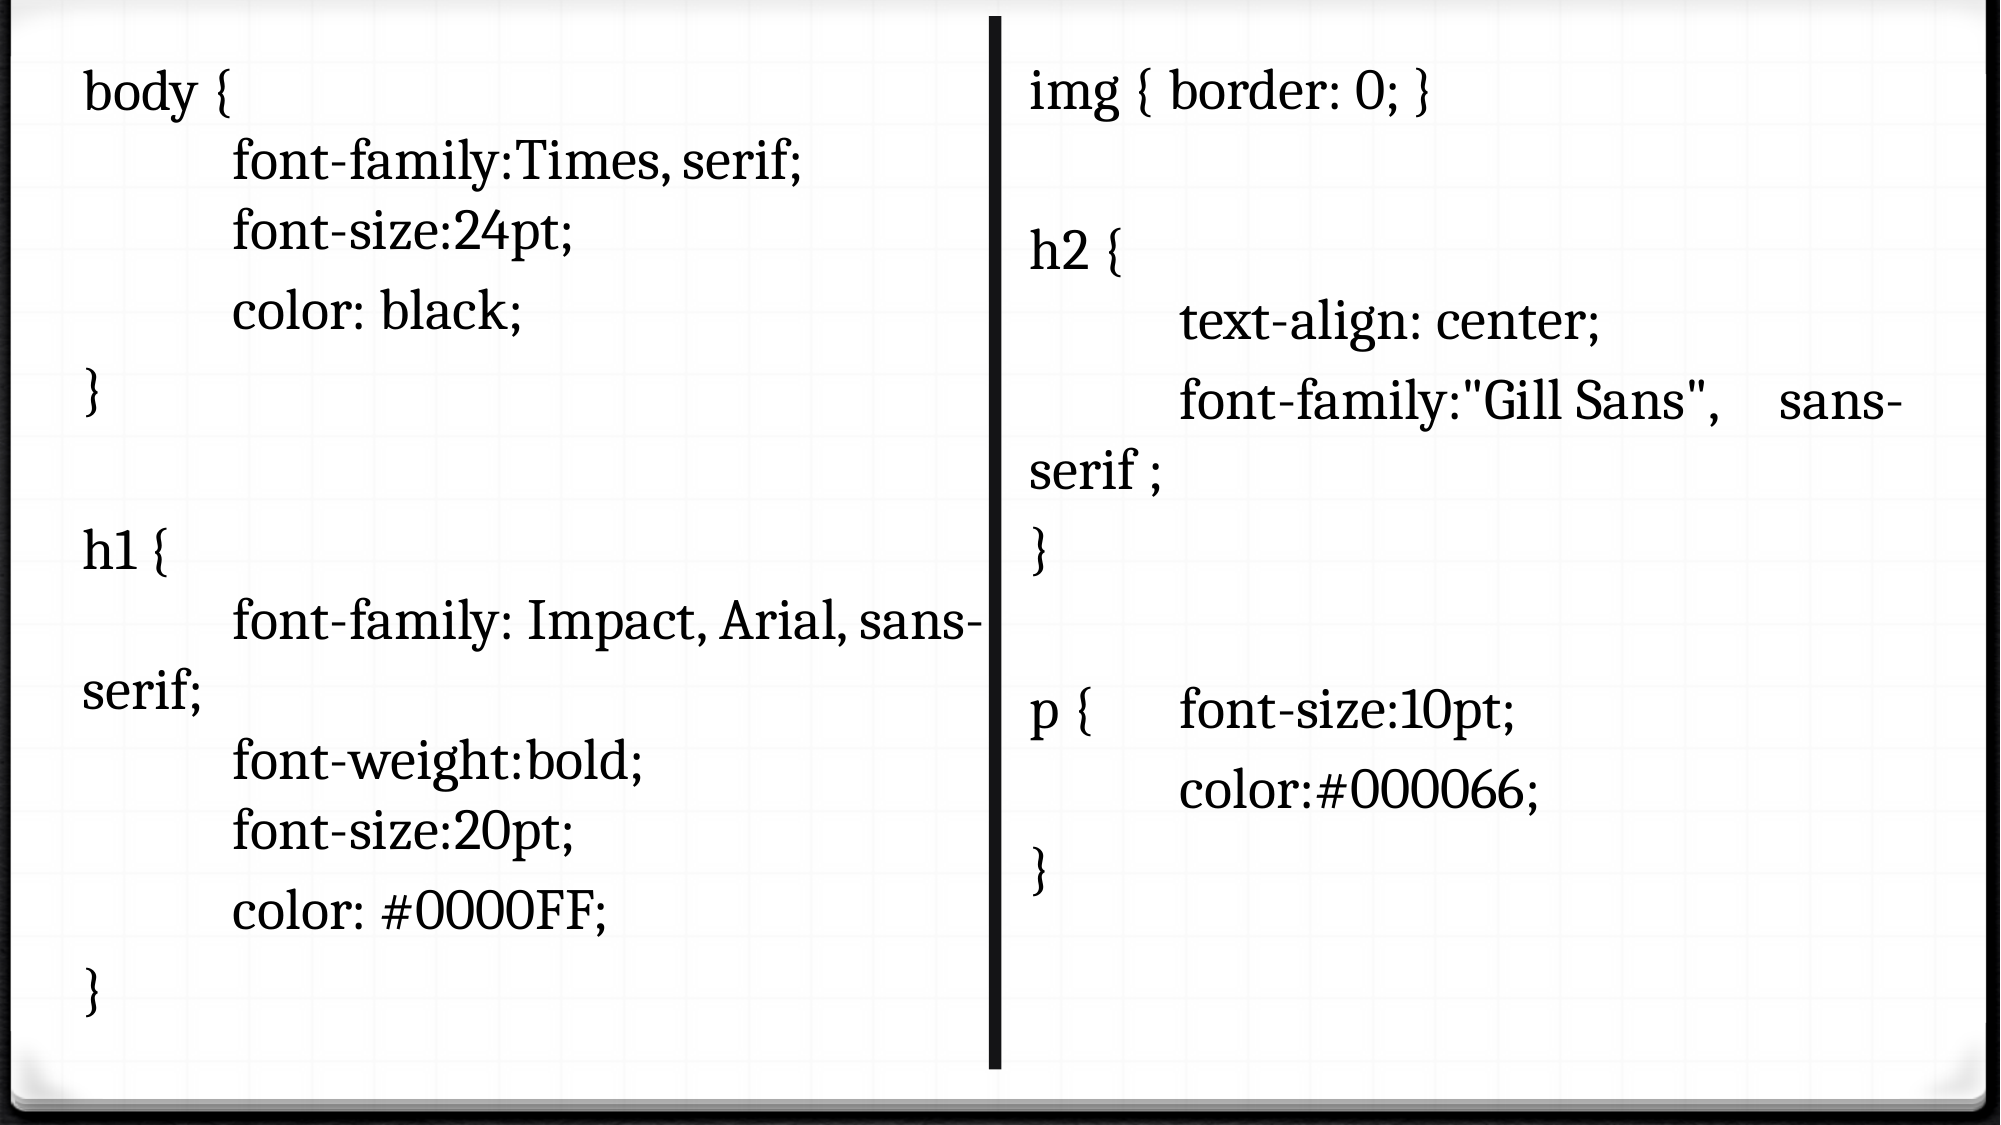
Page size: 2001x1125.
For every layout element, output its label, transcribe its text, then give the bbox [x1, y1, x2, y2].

list body { font-family:Times, serif; font-size:24pt; color: black; } h1 { font-family: Impact, Arial, sans-serif; font-weight:bold; font-size:20pt; color: #0000FF; } [82, 51, 988, 983]
list img { border: 0; } h2 { text-align: center; font-family:"Gill Sans", sans-serif ; } p { font-size:10pt; color:#000066; } [1029, 51, 1930, 983]
picture [0, 0, 2001, 1125]
